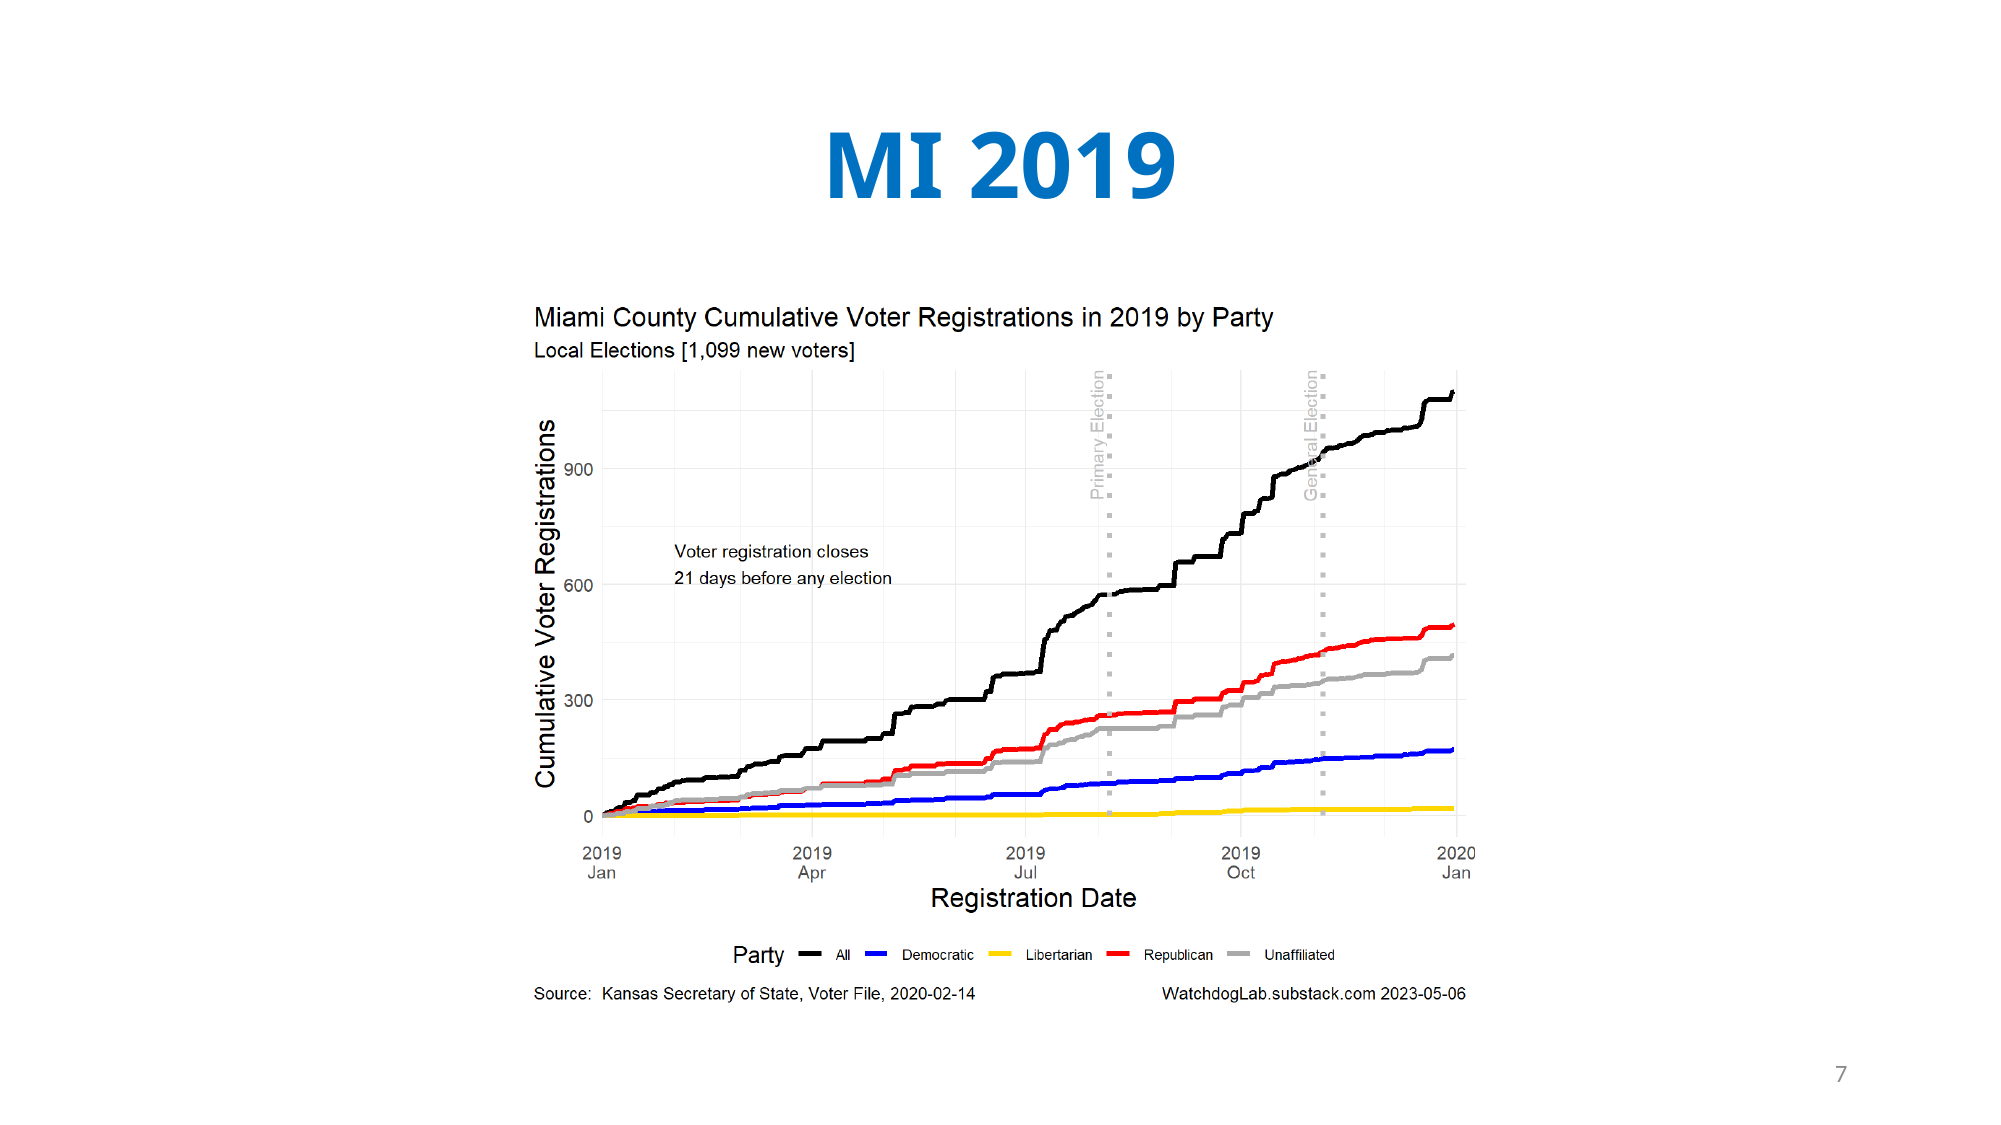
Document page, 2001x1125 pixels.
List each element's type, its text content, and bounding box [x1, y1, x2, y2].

title MI 2019 [137, 59, 1863, 278]
slide_number ‹#› [1412, 1042, 1863, 1103]
picture [524, 297, 1475, 1011]
